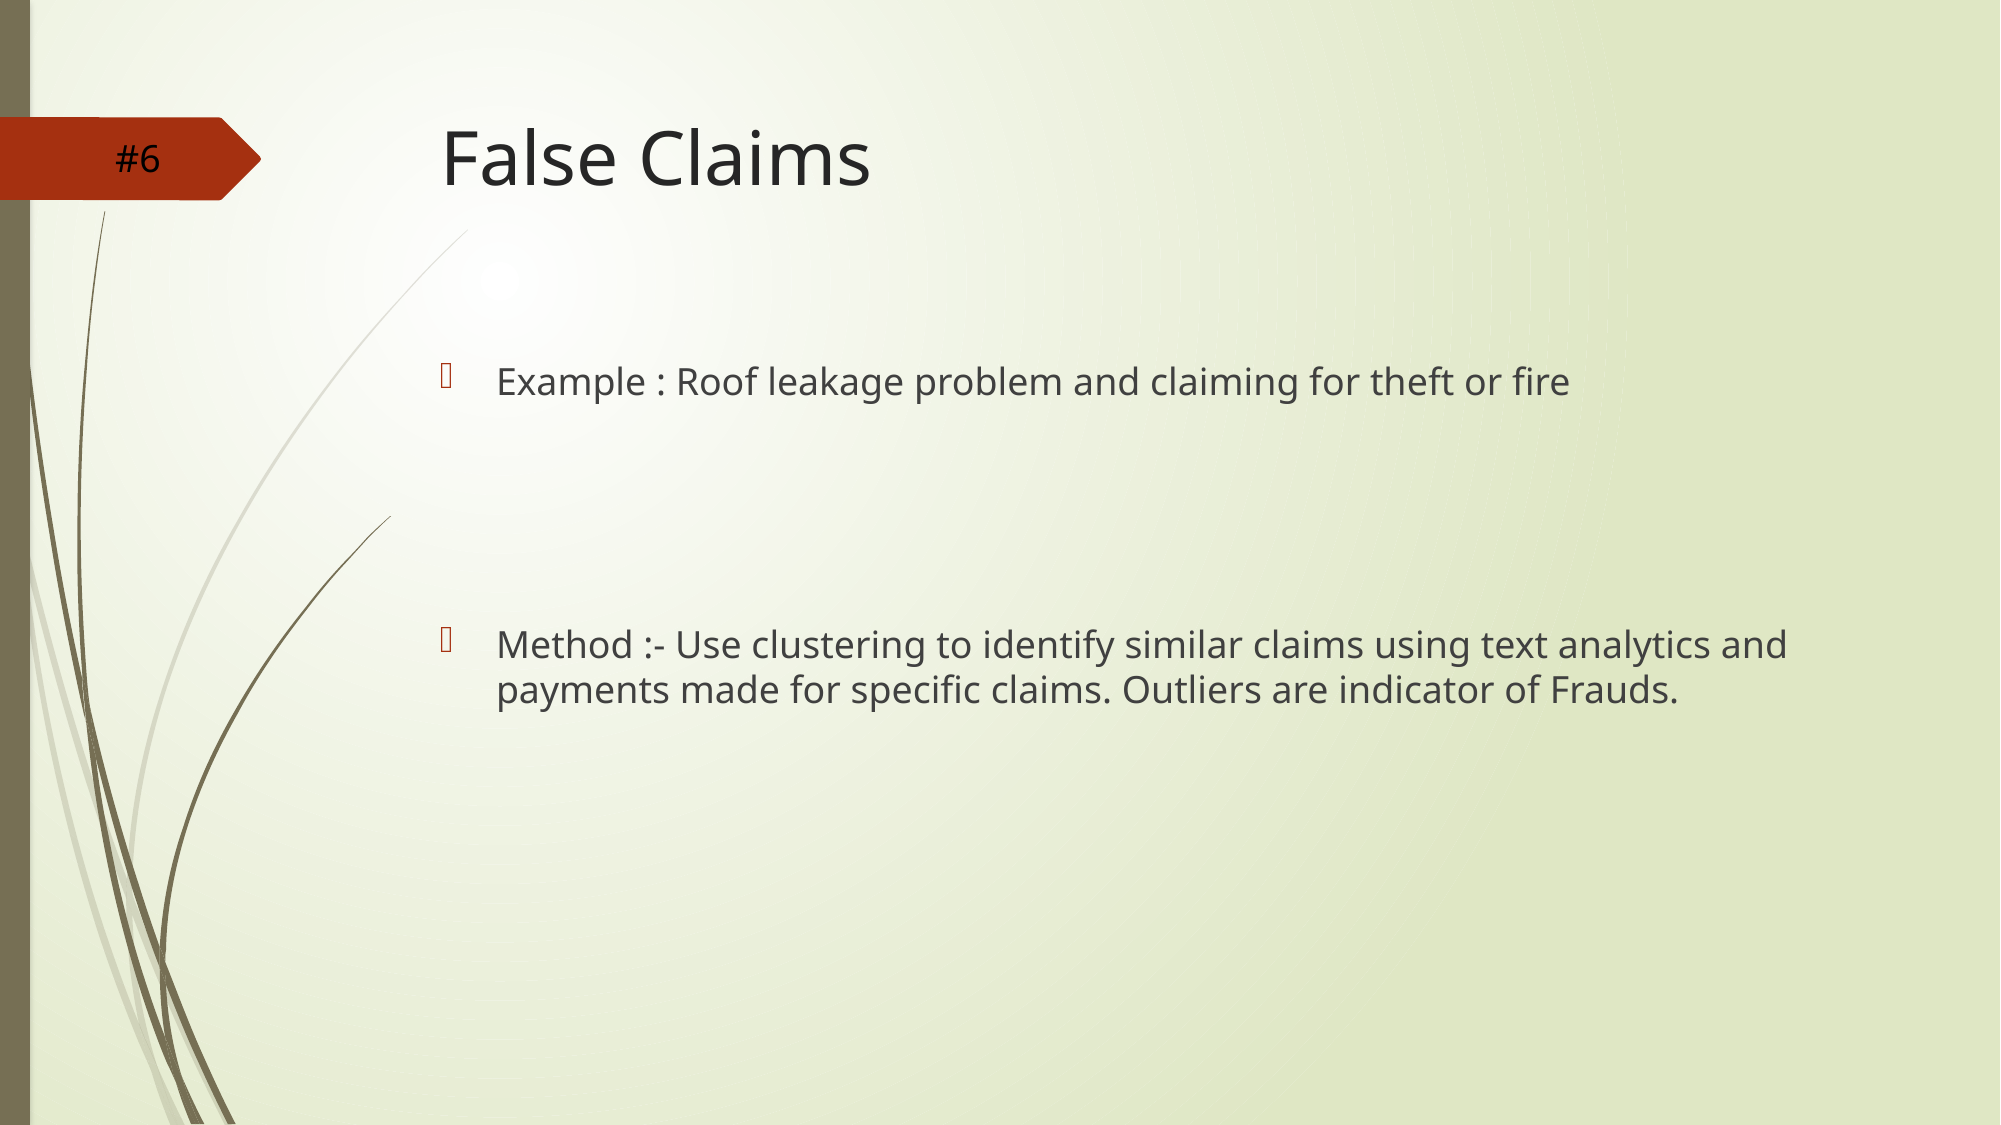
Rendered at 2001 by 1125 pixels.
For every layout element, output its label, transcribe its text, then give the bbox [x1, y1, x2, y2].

text_box #6 [100, 128, 251, 188]
title False Claims [425, 102, 1888, 313]
list Example : Roof leakage problem and claiming for theft or fire Method :- Use clustering to identify similar claims using text analytics and payments made for specific claims. Outliers are indicator of Frauds. [424, 350, 1888, 970]
